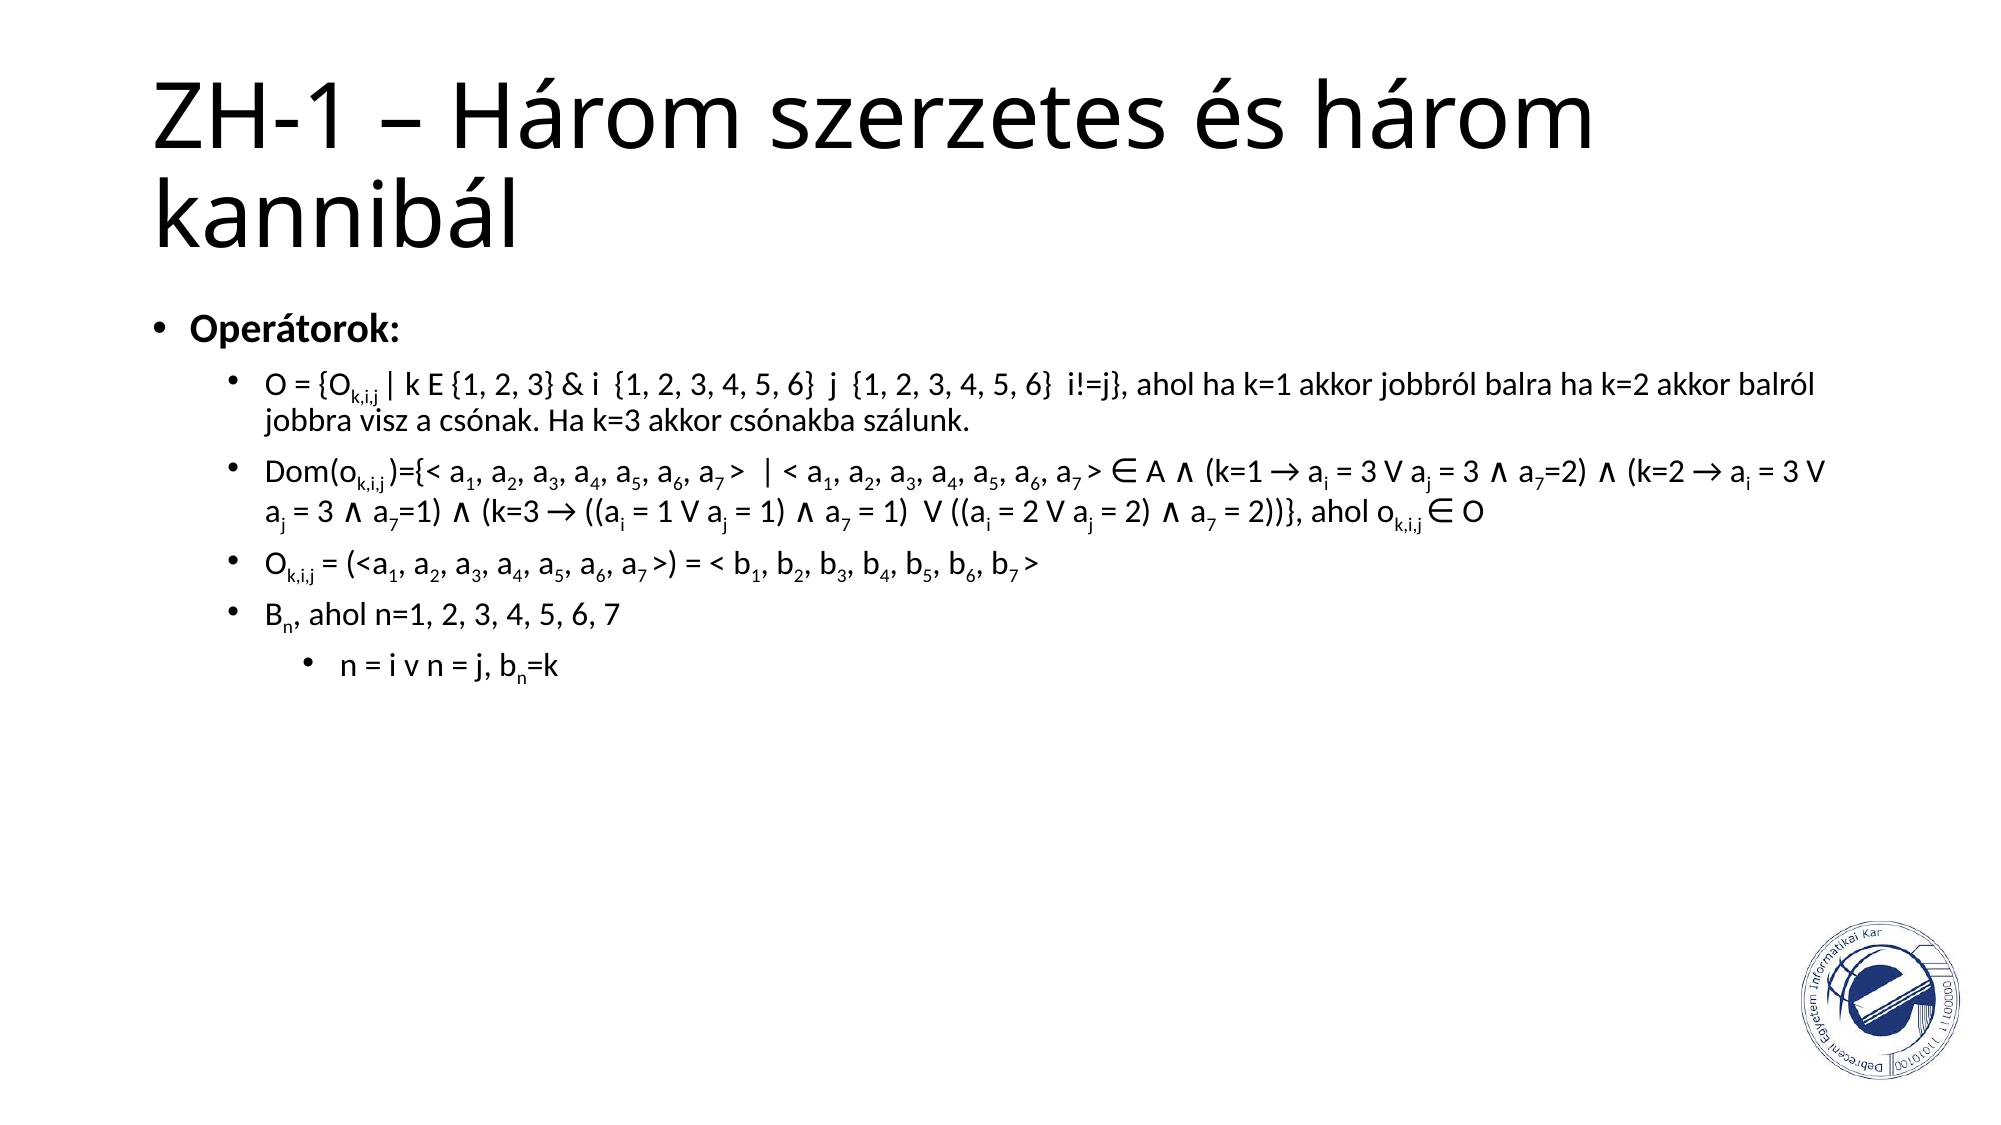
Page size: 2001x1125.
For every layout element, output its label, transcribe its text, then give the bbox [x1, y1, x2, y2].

picture [1787, 907, 1968, 1094]
title ZH-1 – Három szerzetes és három kannibál [137, 59, 1863, 278]
